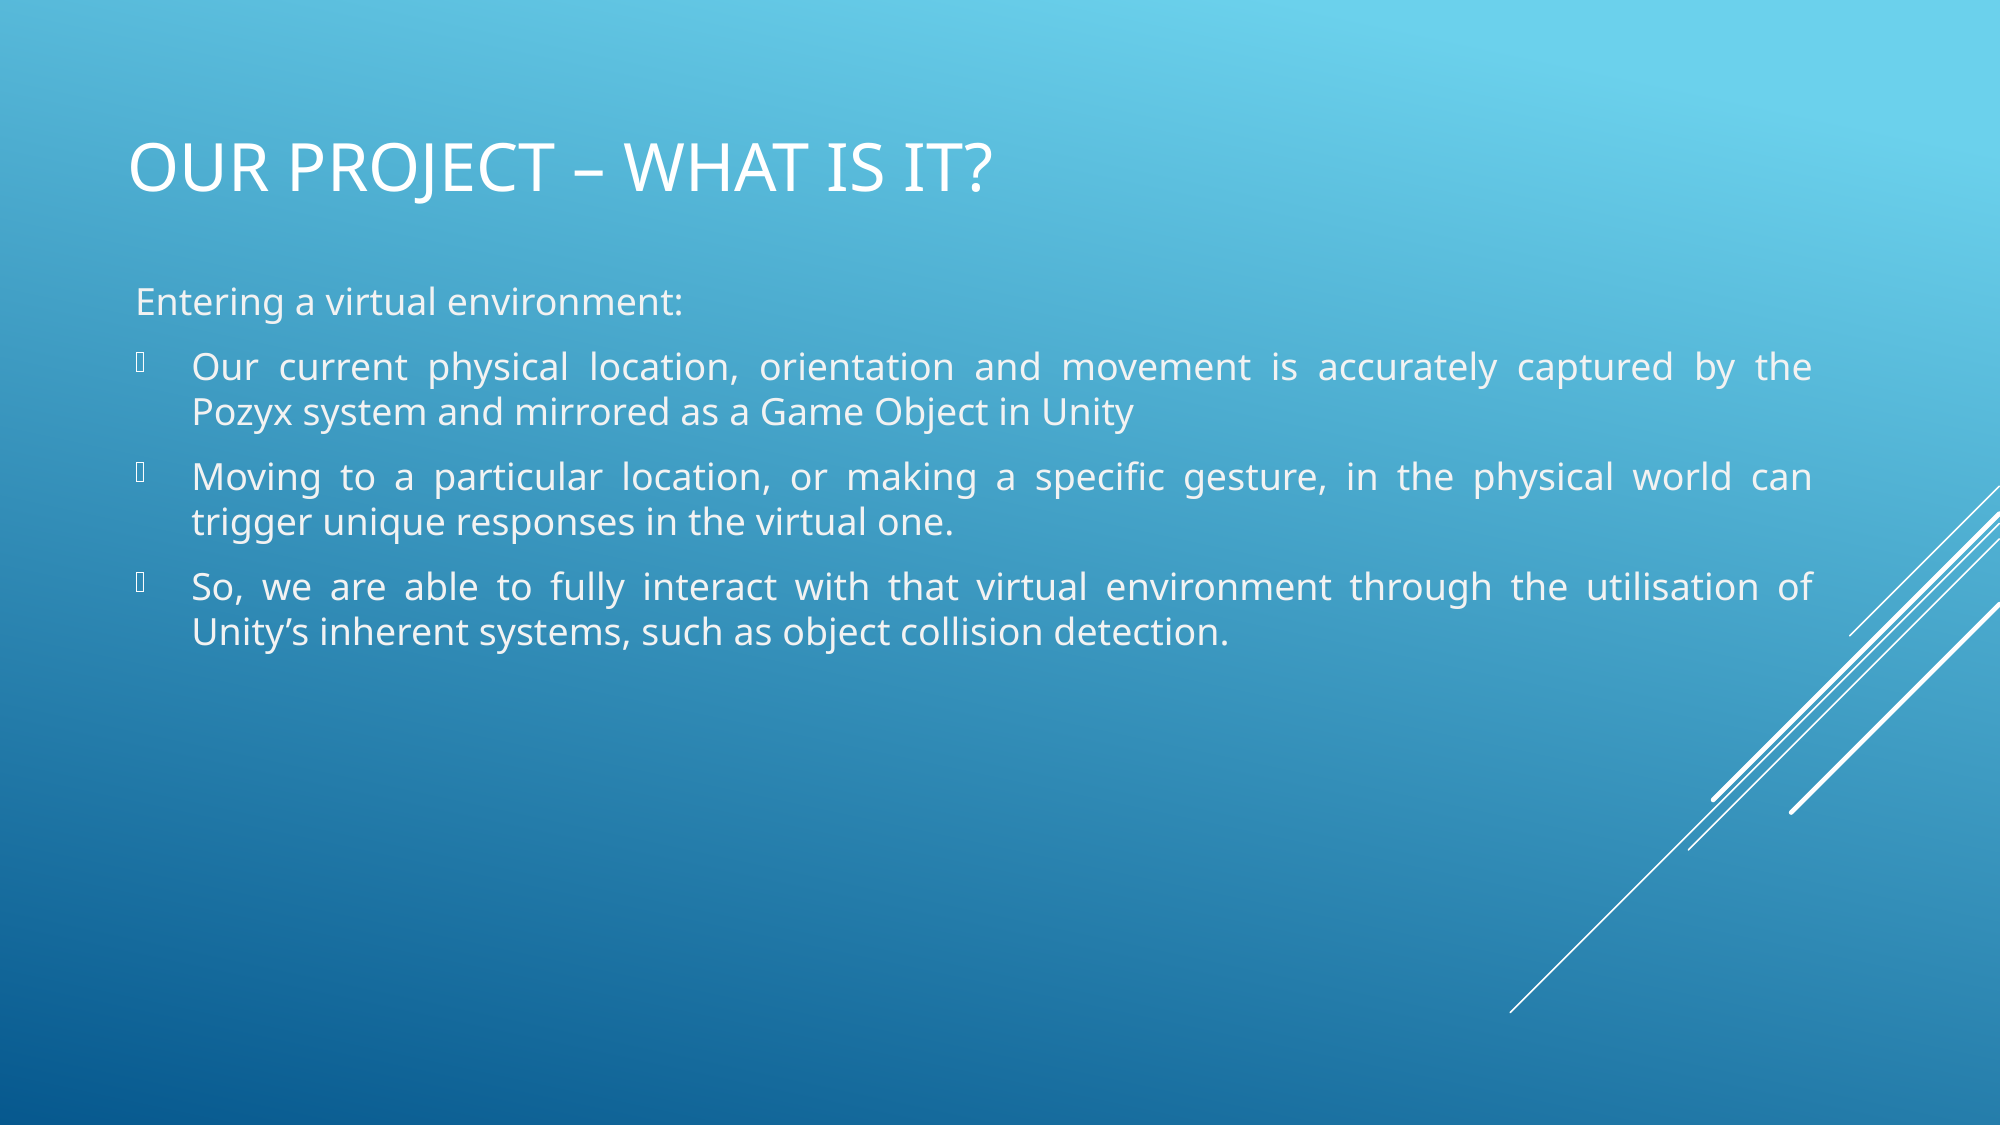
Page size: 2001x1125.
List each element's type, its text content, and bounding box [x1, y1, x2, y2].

title Our project – what is it? [112, 41, 1763, 194]
list Entering a virtual environment: Our current physical location, orientation and movement is accurately captured by the Pozyx system and mirrored as a Game Object in Unity Moving to a particular location, or making a specific gesture, in the physical world can trigger unique responses in the virtual one. So, we are able to fully interact with that virtual environment through the utilisation of Unity’s inherent systems, such as object collision detection. [44, 194, 1830, 736]
